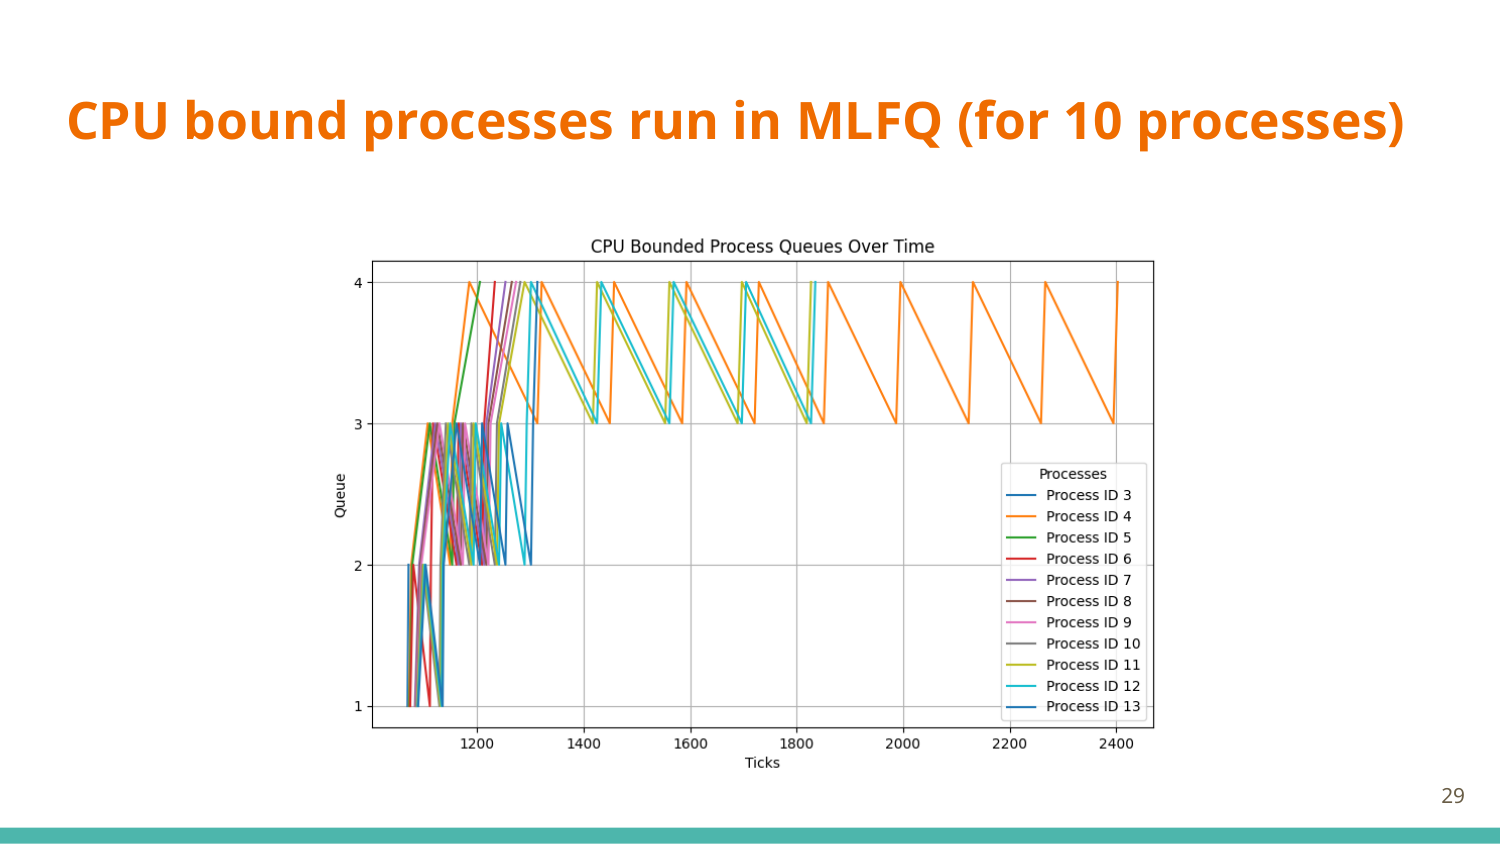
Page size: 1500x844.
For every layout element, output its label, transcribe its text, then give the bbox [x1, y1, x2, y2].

picture [245, 188, 1255, 794]
title CPU bound processes run in MLFQ (for 10 processes) [51, 72, 1449, 189]
slide_number ‹#› [1389, 764, 1480, 830]
